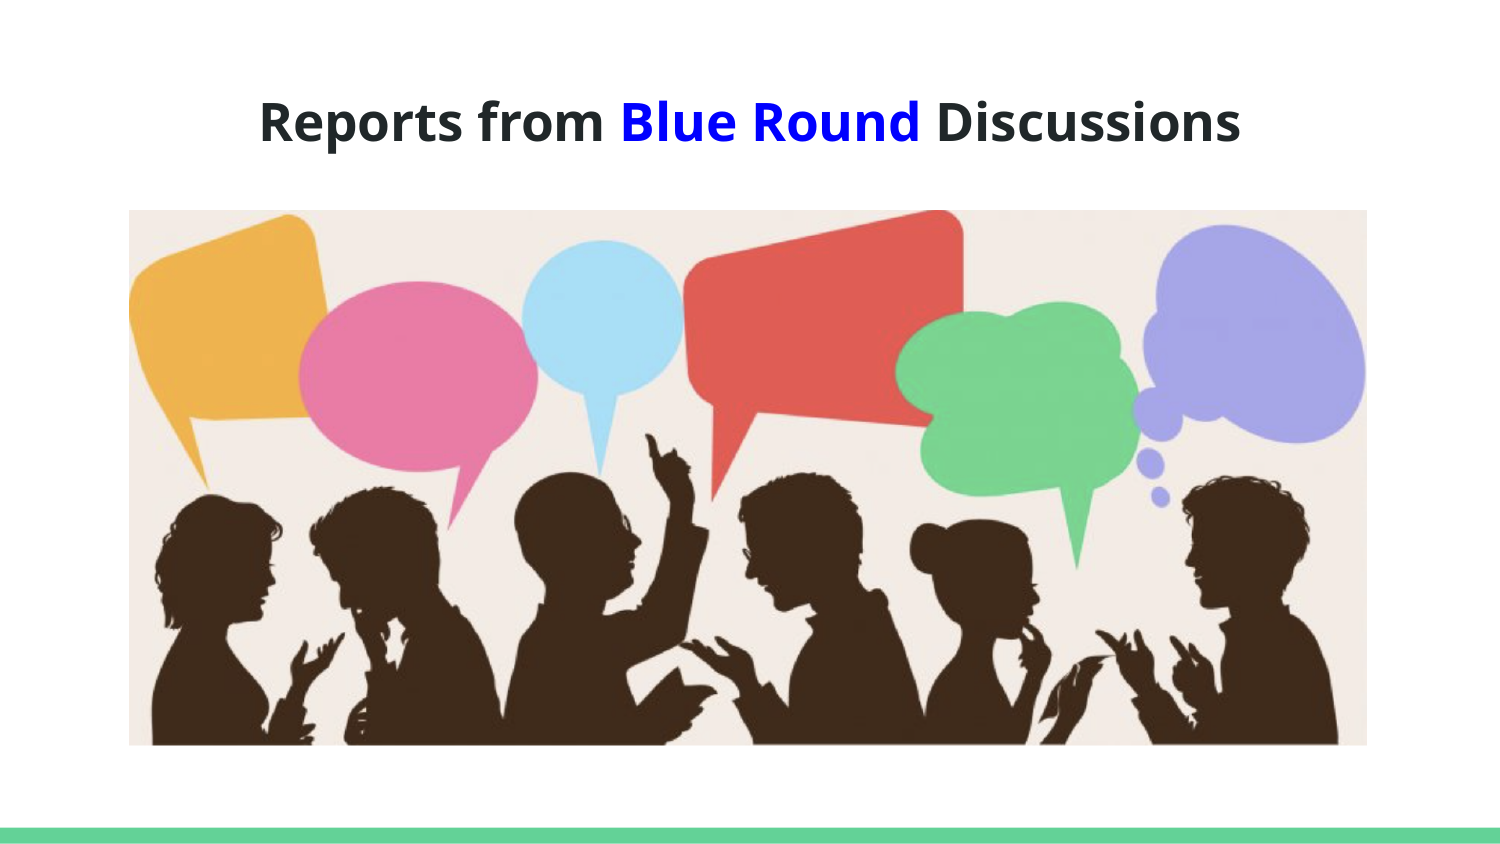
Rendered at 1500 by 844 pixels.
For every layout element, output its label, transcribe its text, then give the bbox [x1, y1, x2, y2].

picture [126, 210, 1373, 756]
title Reports from Blue Round Discussions [51, 72, 1449, 167]
